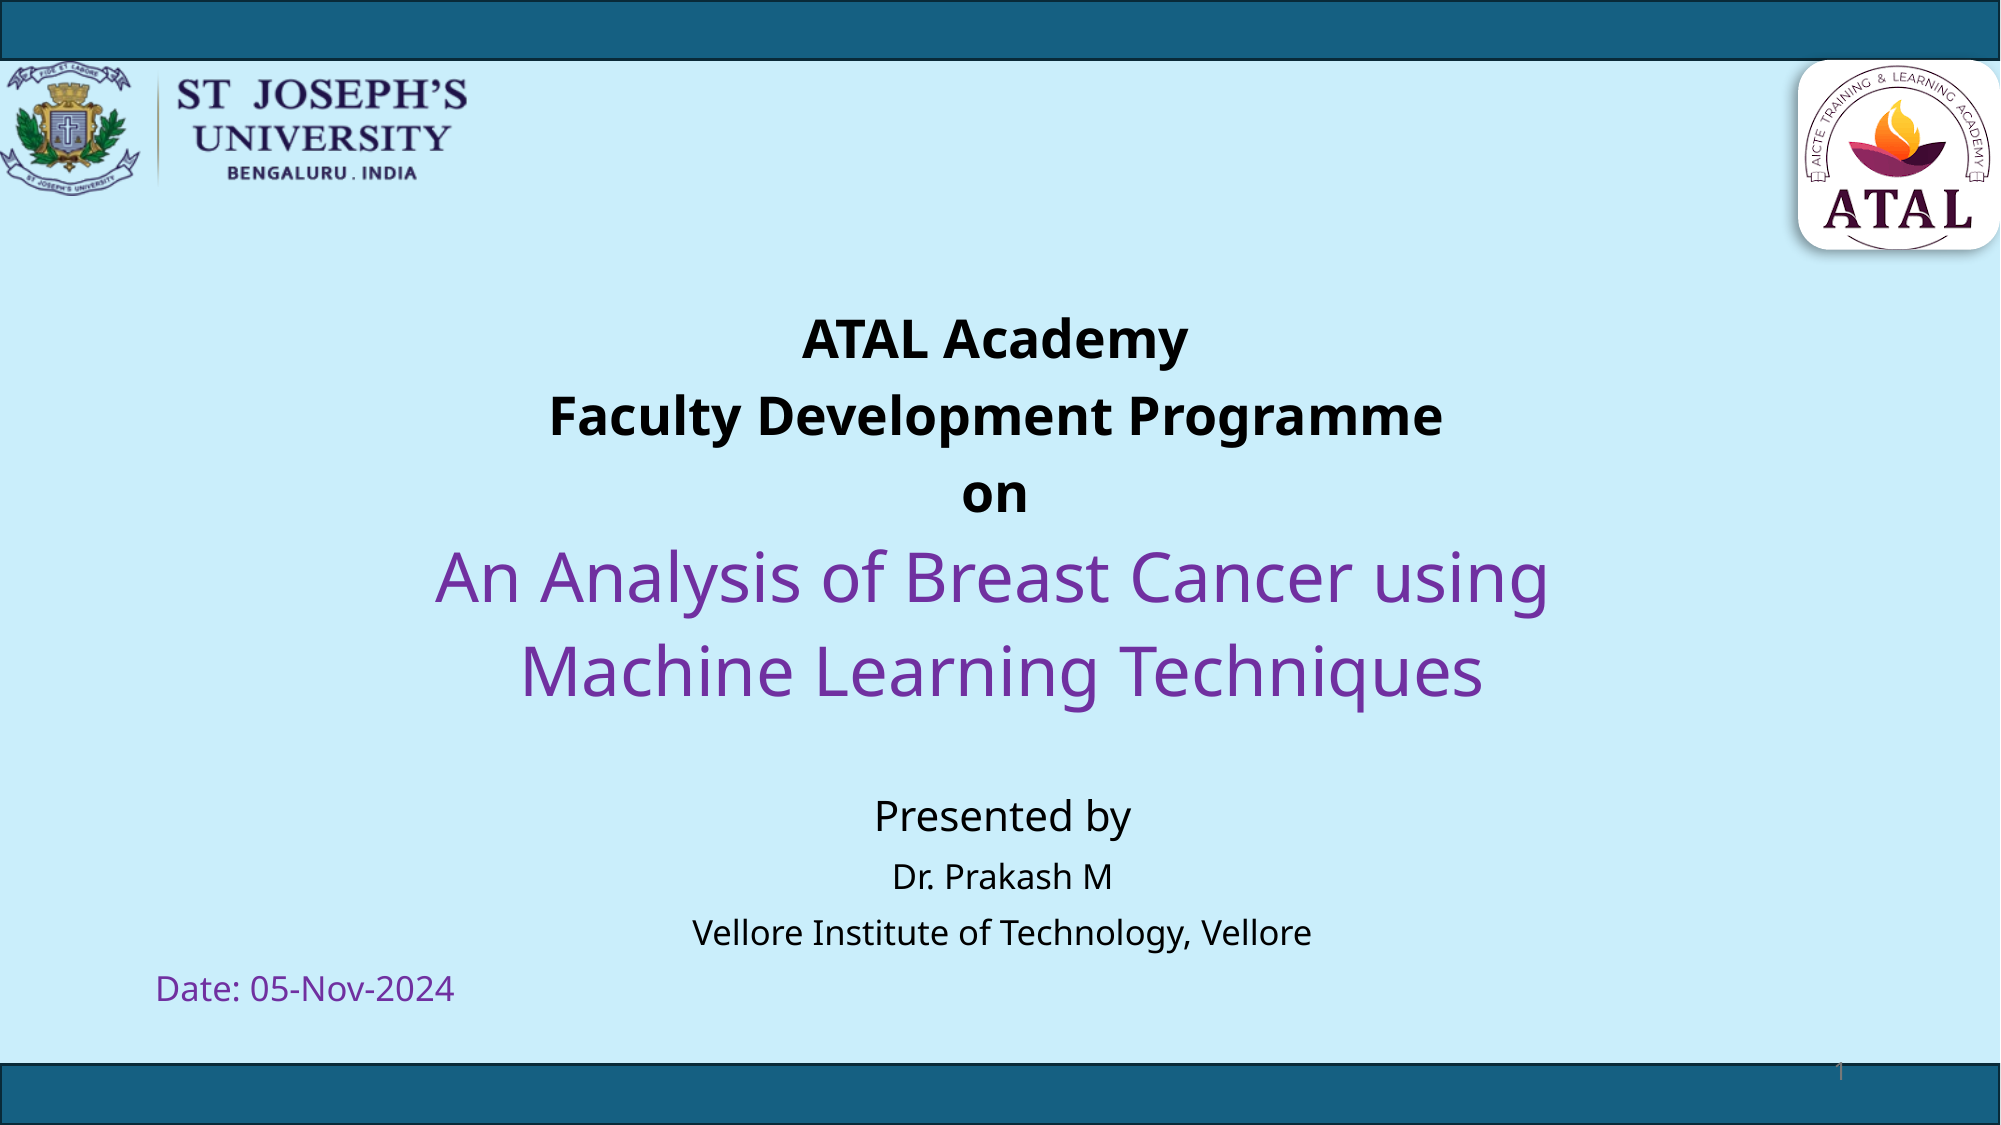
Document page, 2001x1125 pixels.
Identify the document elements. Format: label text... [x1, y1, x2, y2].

picture [0, 60, 468, 196]
slide_number 1 [1412, 1042, 1863, 1103]
list ATAL Academy Faculty Development Programme on An Analysis of Breast Cancer using Machine Learning Techniques Presented by Dr. Prakash M Vellore Institute of Technology, Vellore Date: 05-Nov-2024 [140, 304, 1866, 1019]
picture [1797, 59, 2000, 251]
